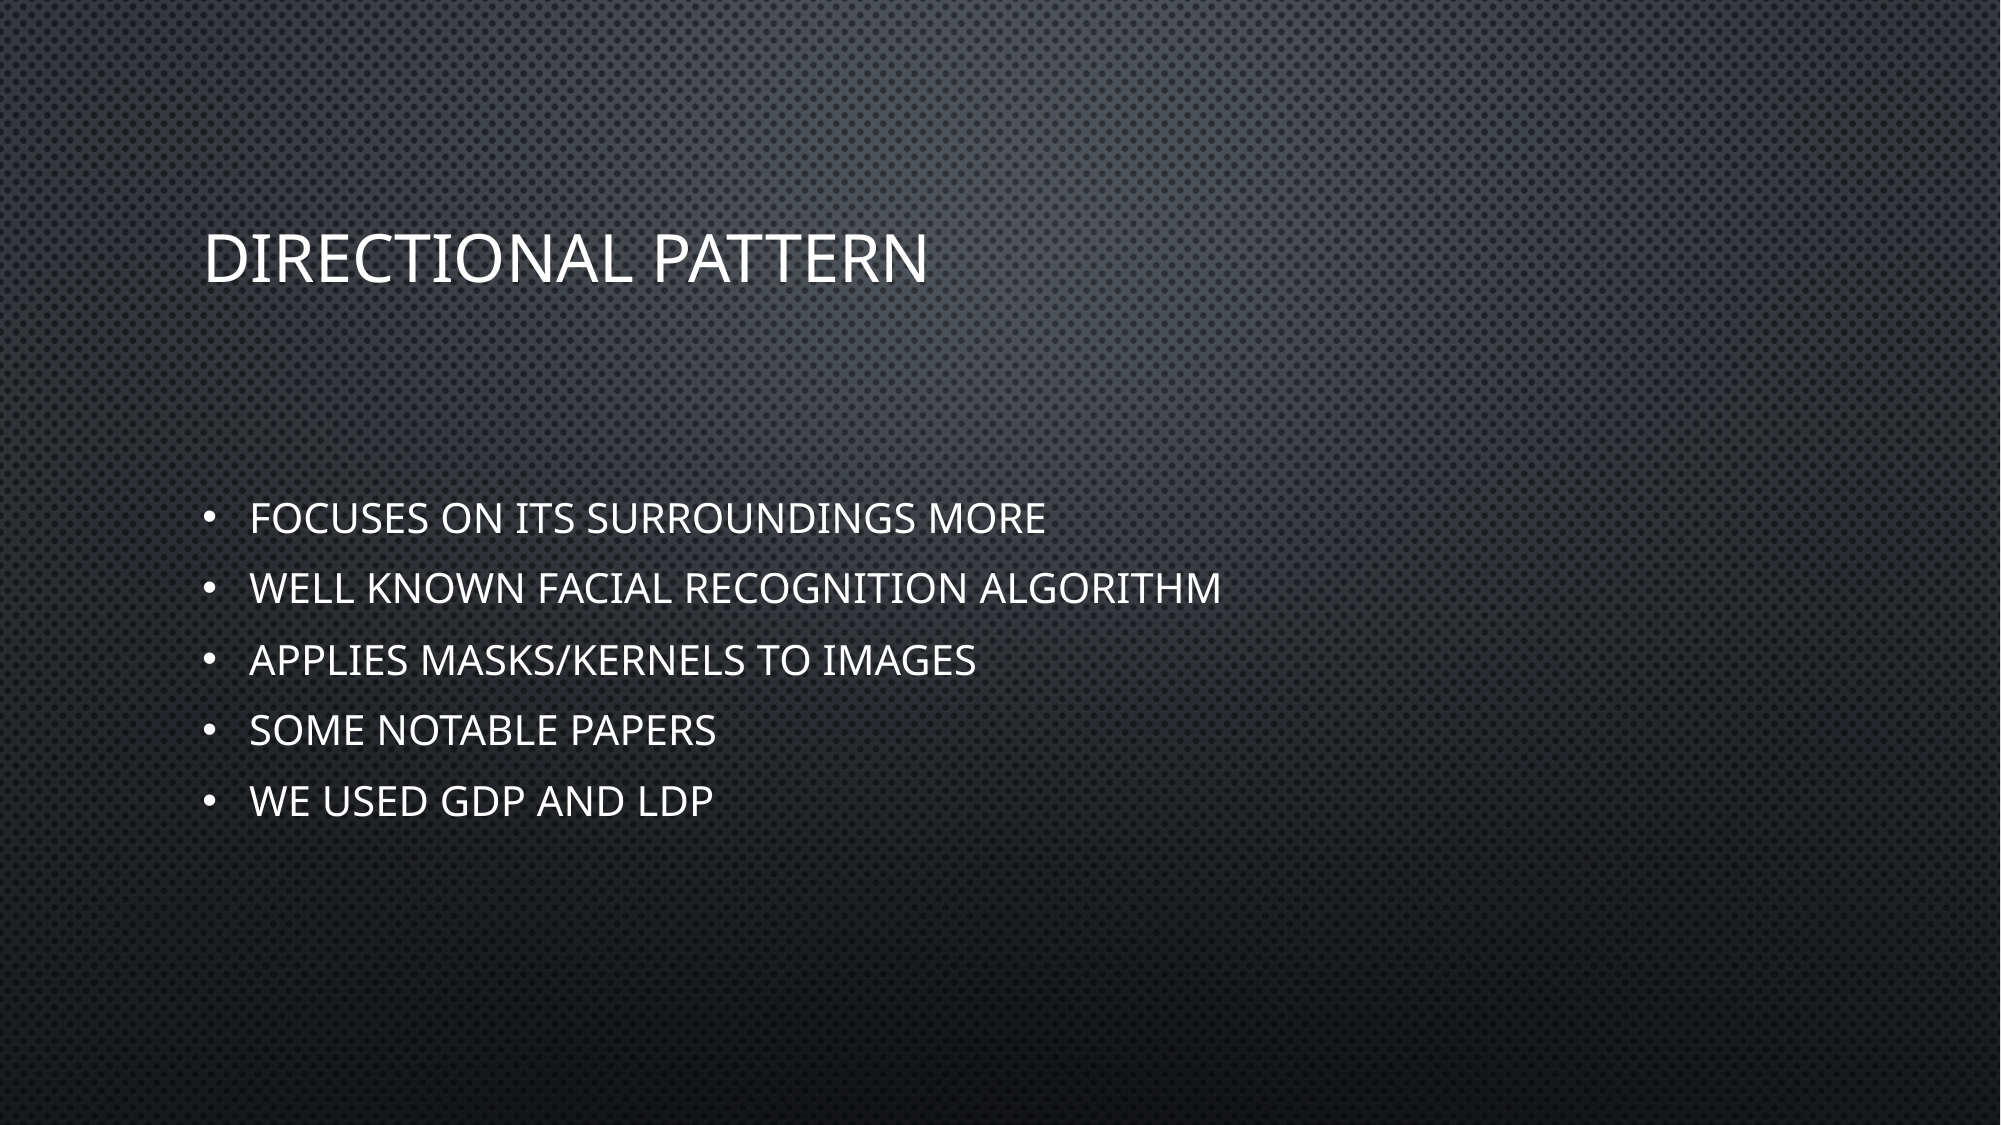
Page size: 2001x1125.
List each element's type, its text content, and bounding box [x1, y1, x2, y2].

title Directional Pattern [187, 99, 1813, 413]
list Focuses on its surroundings more Well Known Facial Recognition Algorithm Applies Masks/Kernels to Images Some Notable Papers We used GDP and LDP [187, 437, 1813, 950]
